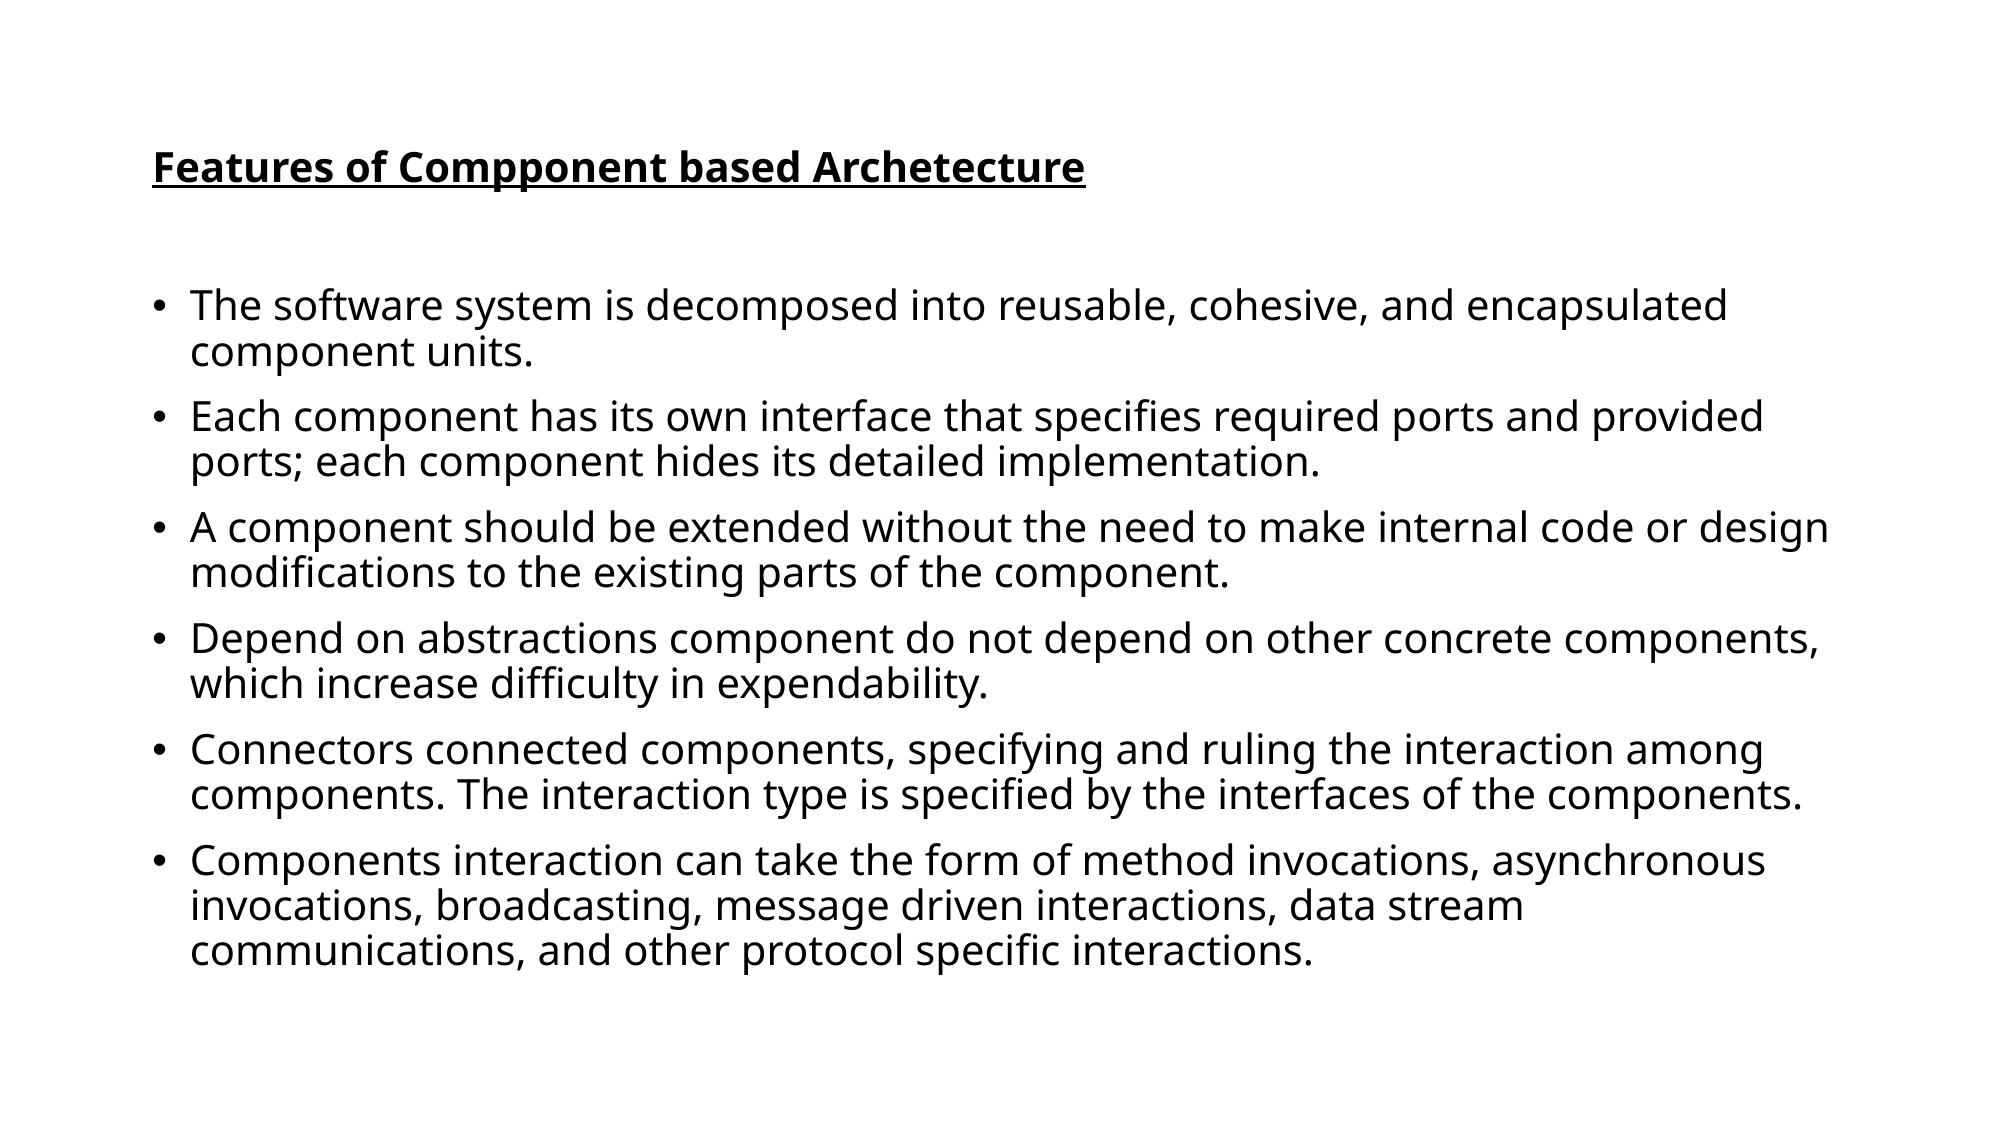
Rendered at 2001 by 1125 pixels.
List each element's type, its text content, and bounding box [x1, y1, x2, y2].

list The software system is decomposed into reusable, cohesive, and encapsulated component units. Each component has its own interface that specifies required ports and provided ports; each component hides its detailed implementation. A component should be extended without the need to make internal code or design modifications to the existing parts of the component. Depend on abstractions component do not depend on other concrete components, which increase difficulty in expendability. Connectors connected components, specifying and ruling the interaction among components. The interaction type is specified by the interfaces of the components. Components interaction can take the form of method invocations, asynchronous invocations, broadcasting, message driven interactions, data stream communications, and other protocol specific interactions. [137, 277, 1863, 992]
title Features of Compponent based Archetecture [137, 59, 1863, 277]
